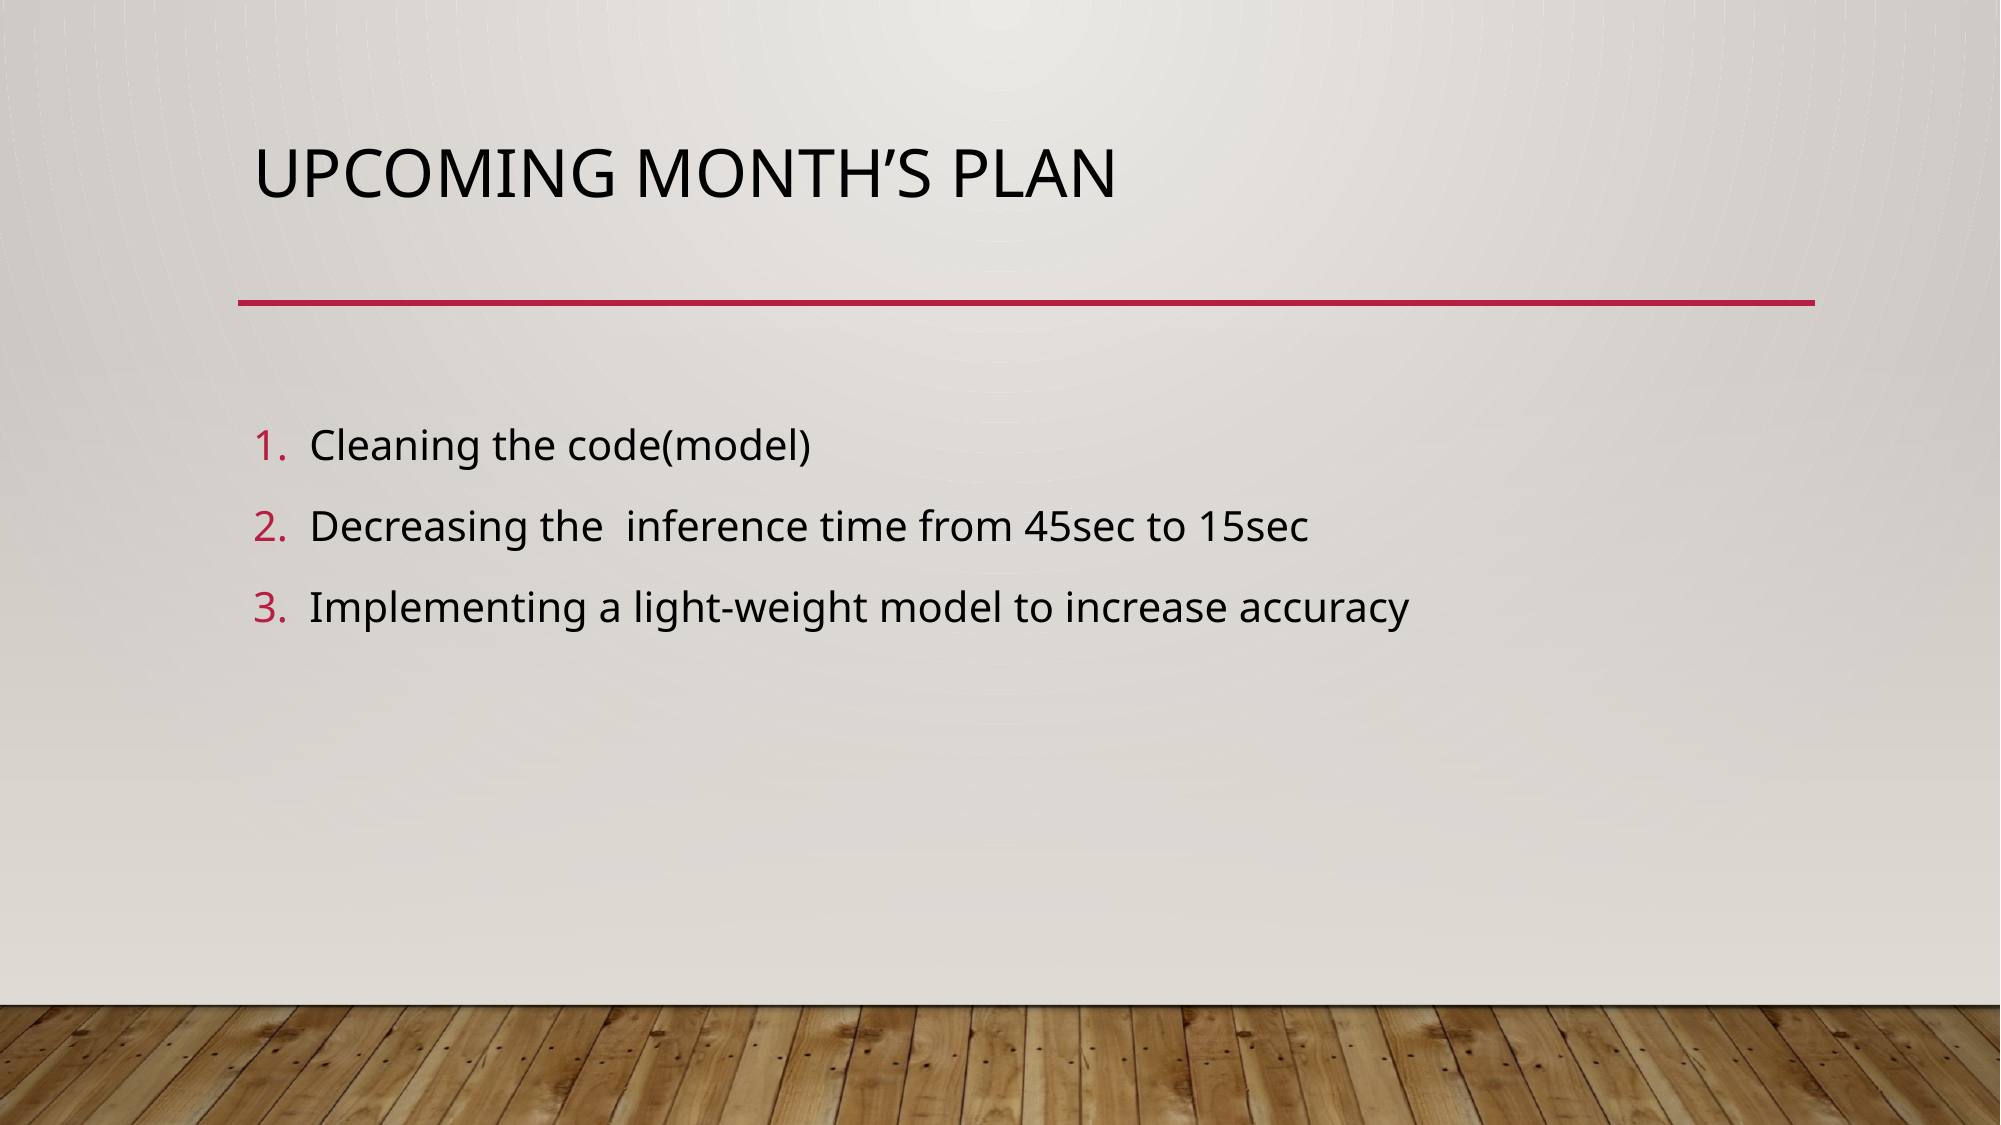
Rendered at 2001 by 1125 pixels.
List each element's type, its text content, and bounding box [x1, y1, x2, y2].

list Cleaning the code(model) Decreasing the inference time from 45sec to 15sec Implementing a light-weight model to increase accuracy [238, 330, 1814, 897]
title Upcoming month’s plan [238, 131, 1814, 305]
picture [0, 1005, 2000, 1125]
